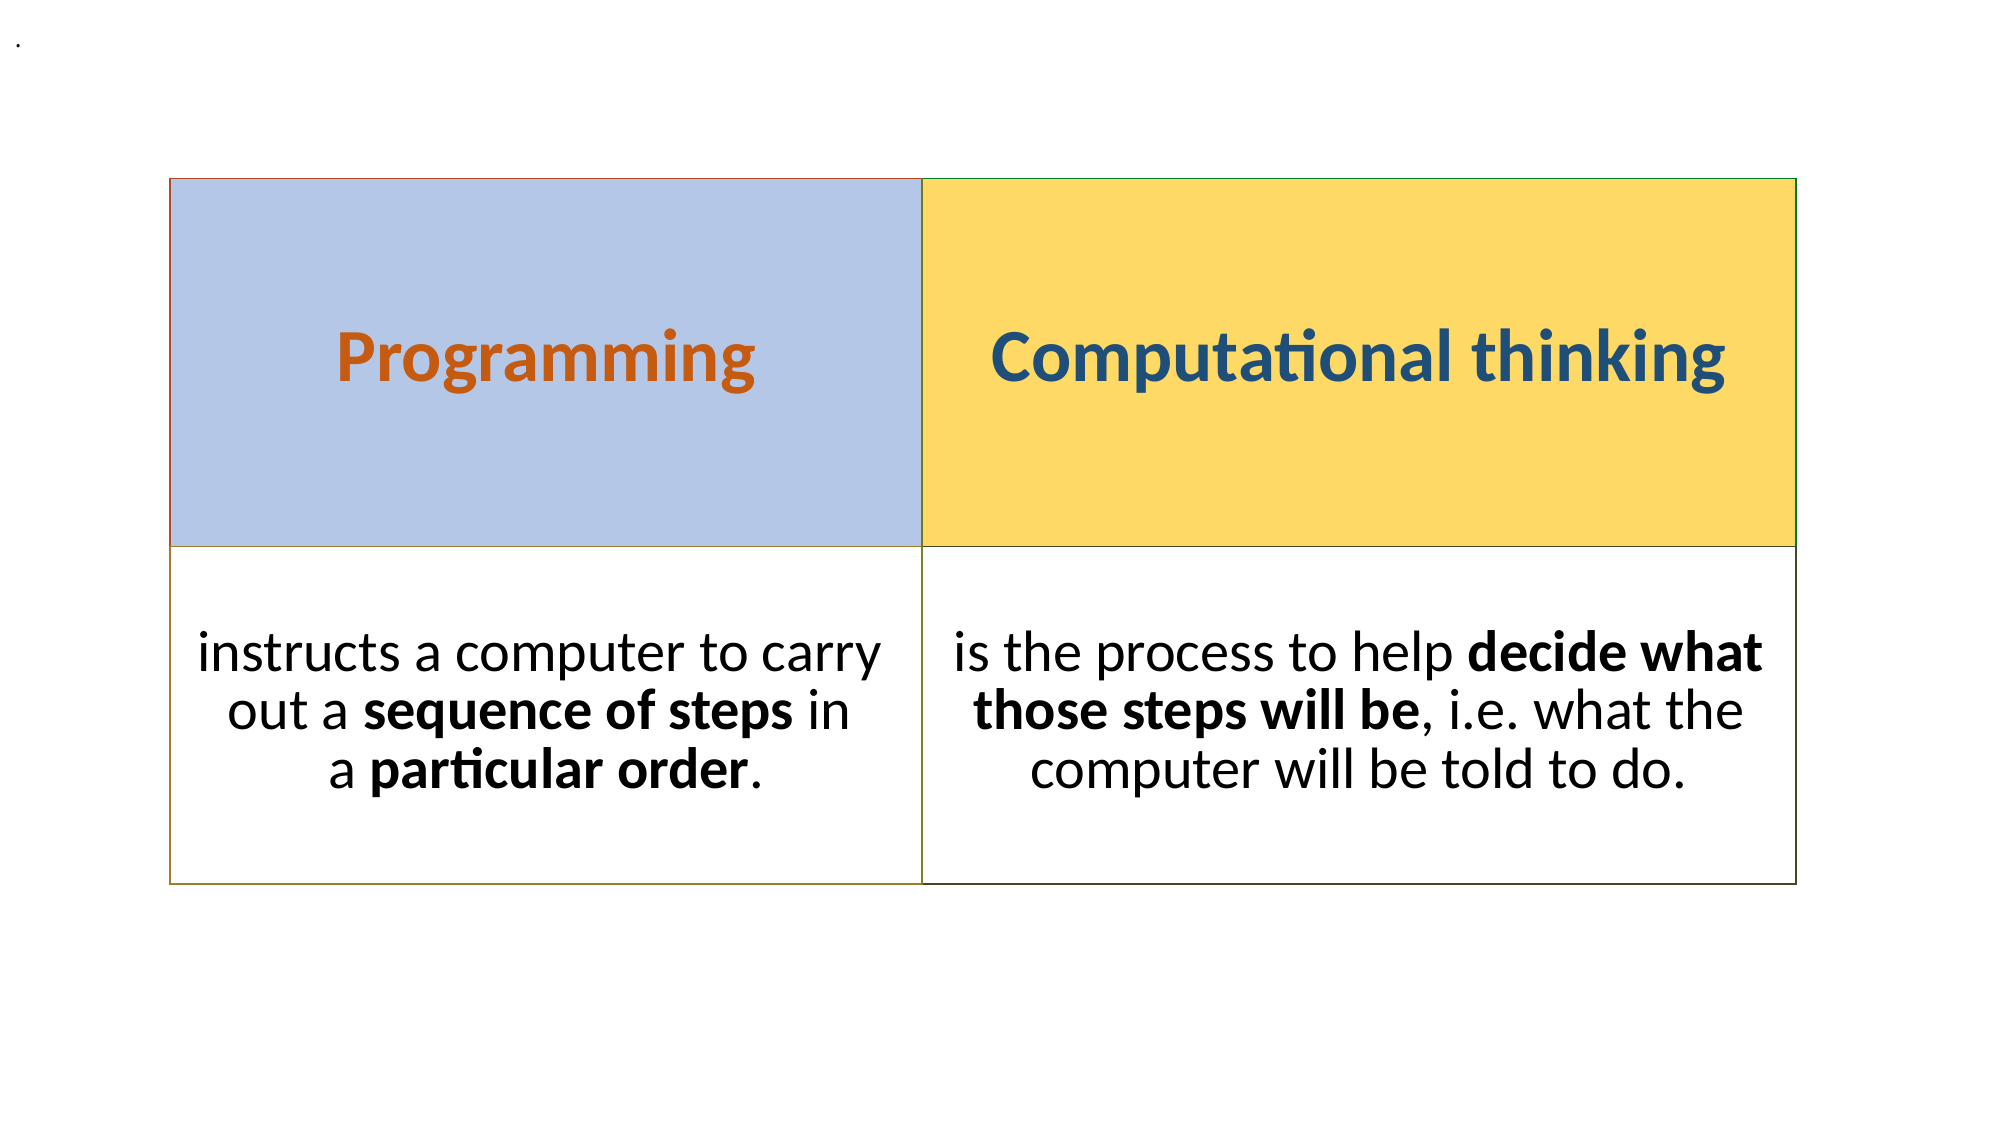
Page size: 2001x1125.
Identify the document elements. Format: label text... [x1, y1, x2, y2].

table_header Programming [171, 179, 921, 546]
table_cell is the process to help decide what those steps will be, i.e. what the computer will be told to do. [923, 547, 1795, 883]
text_box . [0, 14, 37, 60]
table_cell instructs a computer to carry out a sequence of steps in a particular order. [171, 547, 921, 883]
table_header Computational thinking [923, 179, 1795, 546]
